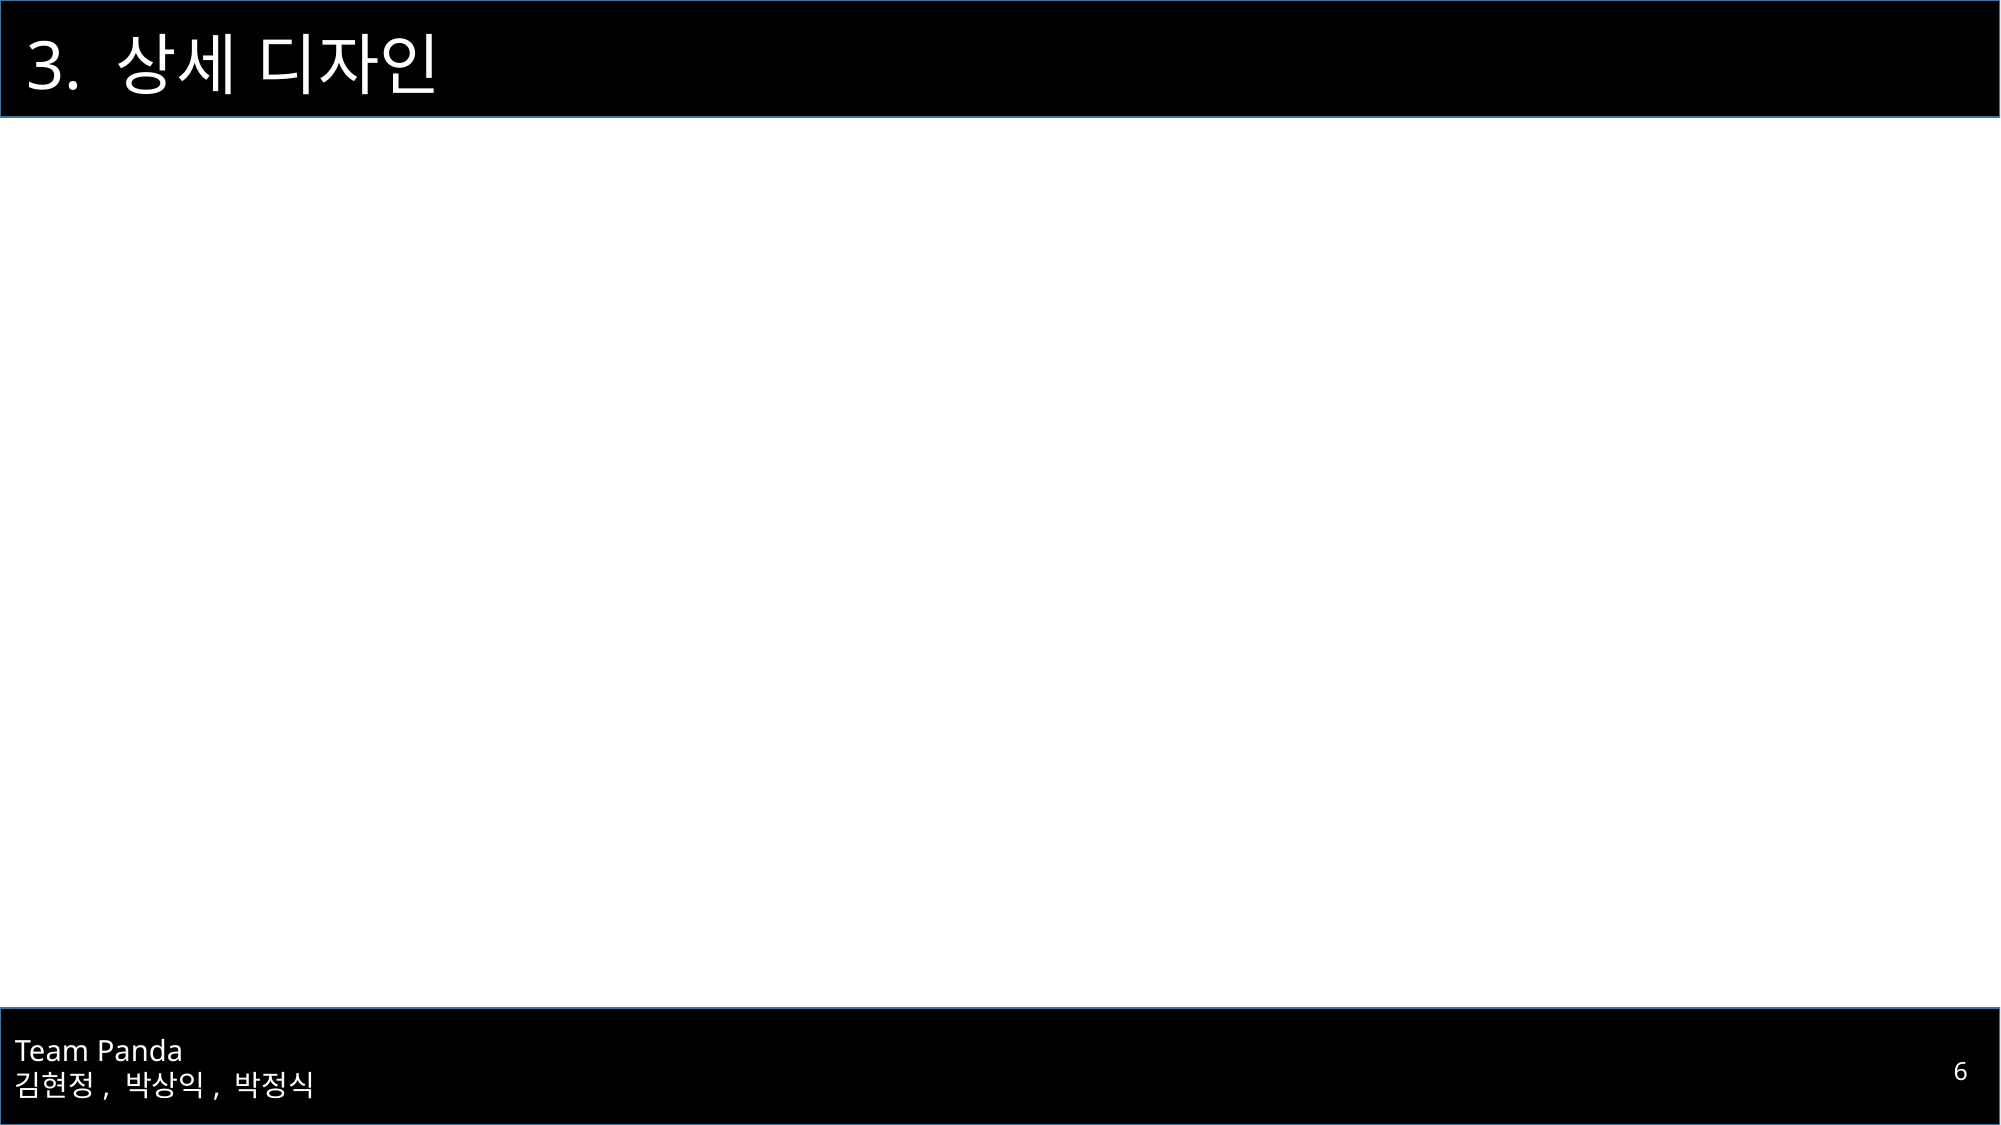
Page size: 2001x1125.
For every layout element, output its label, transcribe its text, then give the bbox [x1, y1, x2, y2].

title 3. 상세 디자인 [10, 3, 1736, 132]
